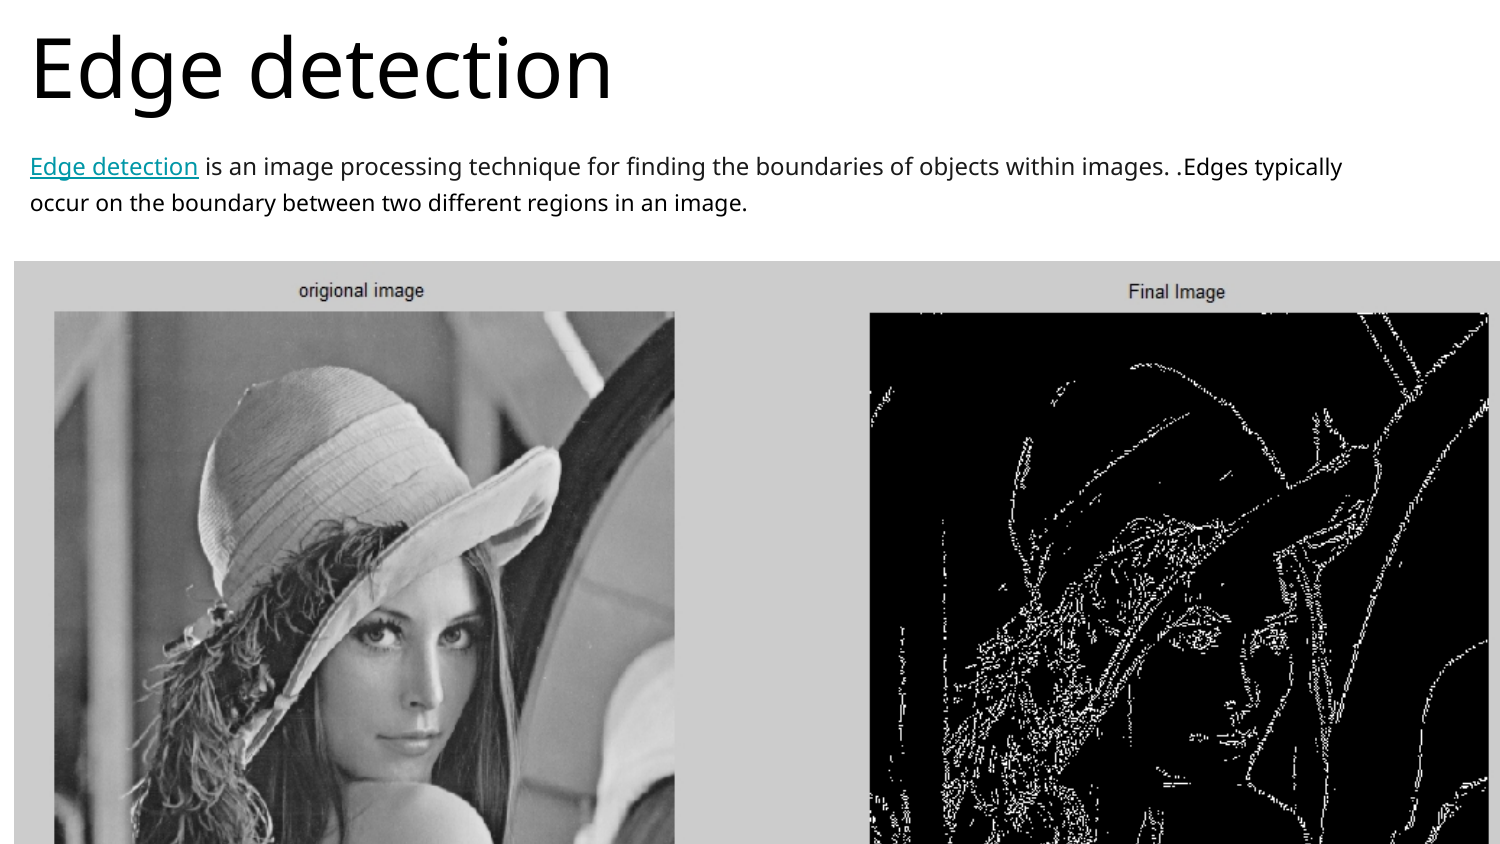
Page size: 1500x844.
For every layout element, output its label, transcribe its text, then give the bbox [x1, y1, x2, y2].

picture [14, 261, 1500, 844]
list Edge detection Edge detection is an image processing technique for finding the boundaries of objects within images. .Edges typically occur on the boundary between two different regions in an image. [14, 0, 1413, 184]
